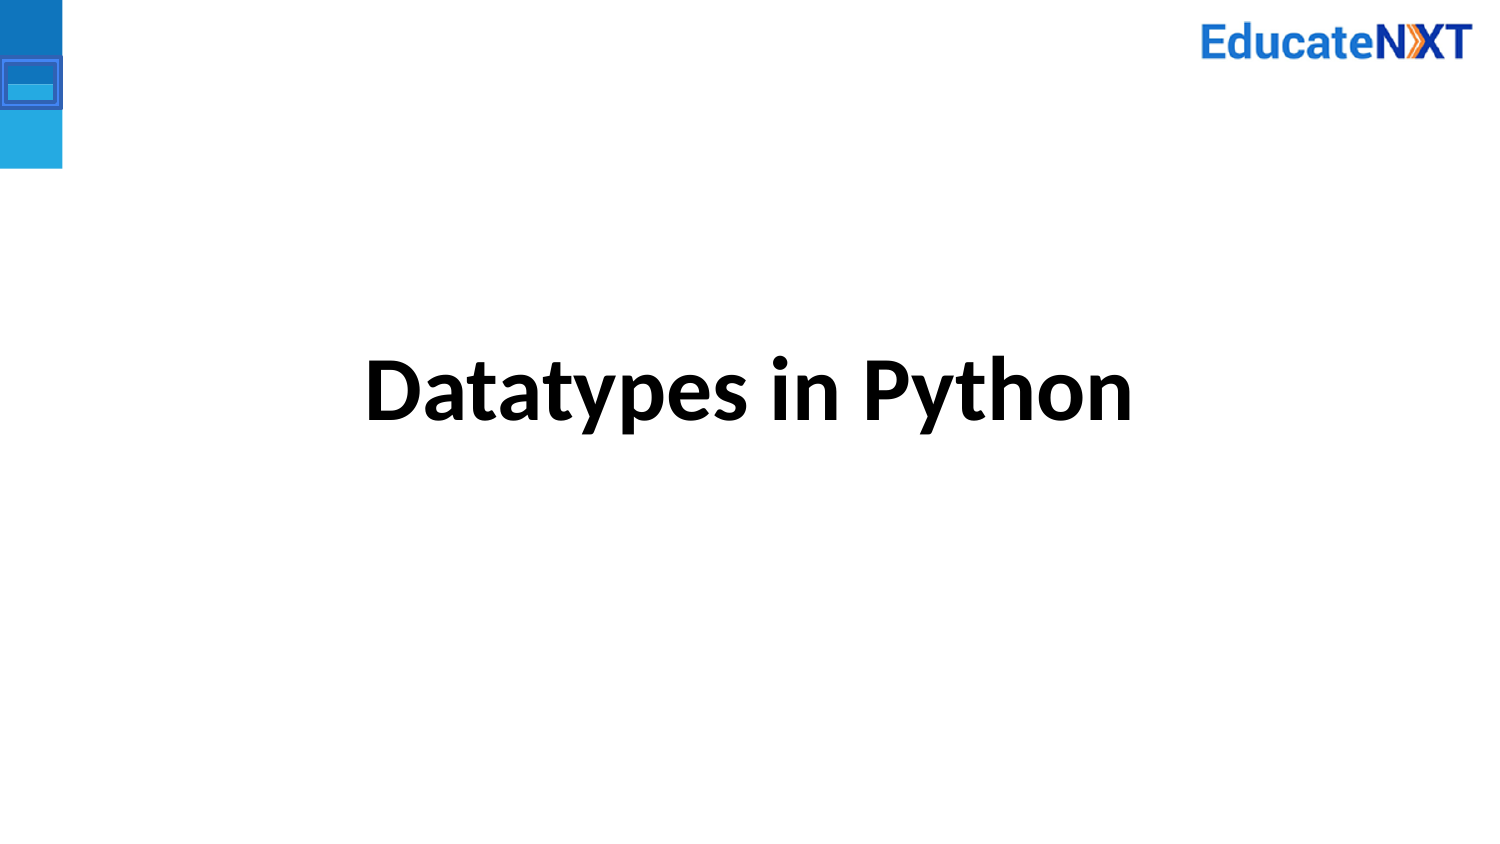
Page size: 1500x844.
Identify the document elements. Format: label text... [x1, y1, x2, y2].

picture [1168, 0, 1500, 82]
text_box [0, 55, 63, 110]
title Datatypes in Python [51, 285, 1449, 459]
